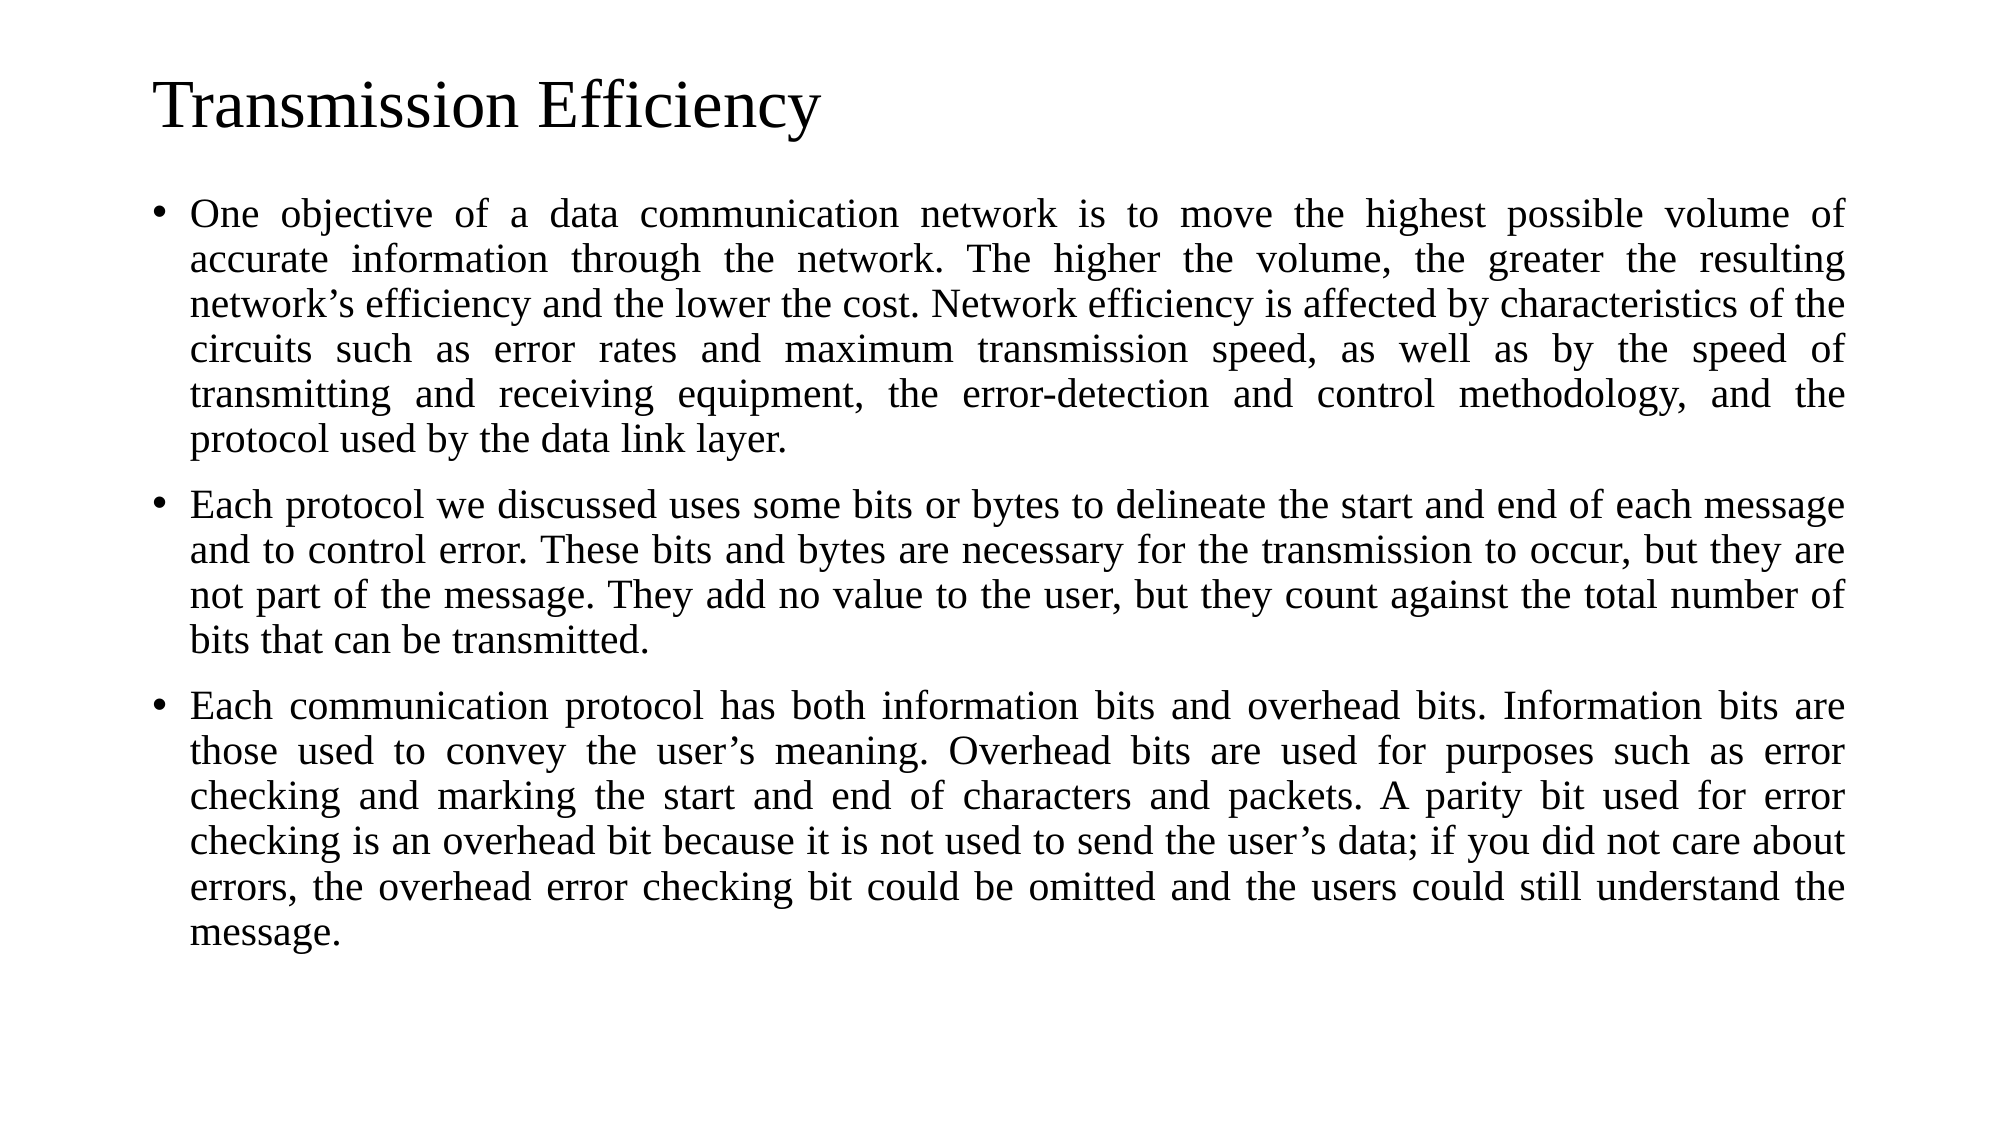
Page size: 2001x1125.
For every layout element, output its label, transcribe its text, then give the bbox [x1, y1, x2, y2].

list One objective of a data communication network is to move the highest possible volume of accurate information through the network. The higher the volume, the greater the resulting network’s efficiency and the lower the cost. Network efficiency is affected by characteristics of the circuits such as error rates and maximum transmission speed, as well as by the speed of transmitting and receiving equipment, the error-detection and control methodology, and the protocol used by the data link layer. Each protocol we discussed uses some bits or bytes to delineate the start and end of each message and to control error. These bits and bytes are necessary for the transmission to occur, but they are not part of the message. They add no value to the user, but they count against the total number of bits that can be transmitted. Each communication protocol has both information bits and overhead bits. Information bits are those used to convey the user’s meaning. Overhead bits are used for purposes such as error checking and marking the start and end of characters and packets. A parity bit used for error checking is an overhead bit because it is not used to send the user’s data; if you did not care about errors, the overhead error checking bit could be omitted and the users could still understand the message. [137, 183, 1863, 1014]
title Transmission Efficiency [137, 59, 1863, 150]
